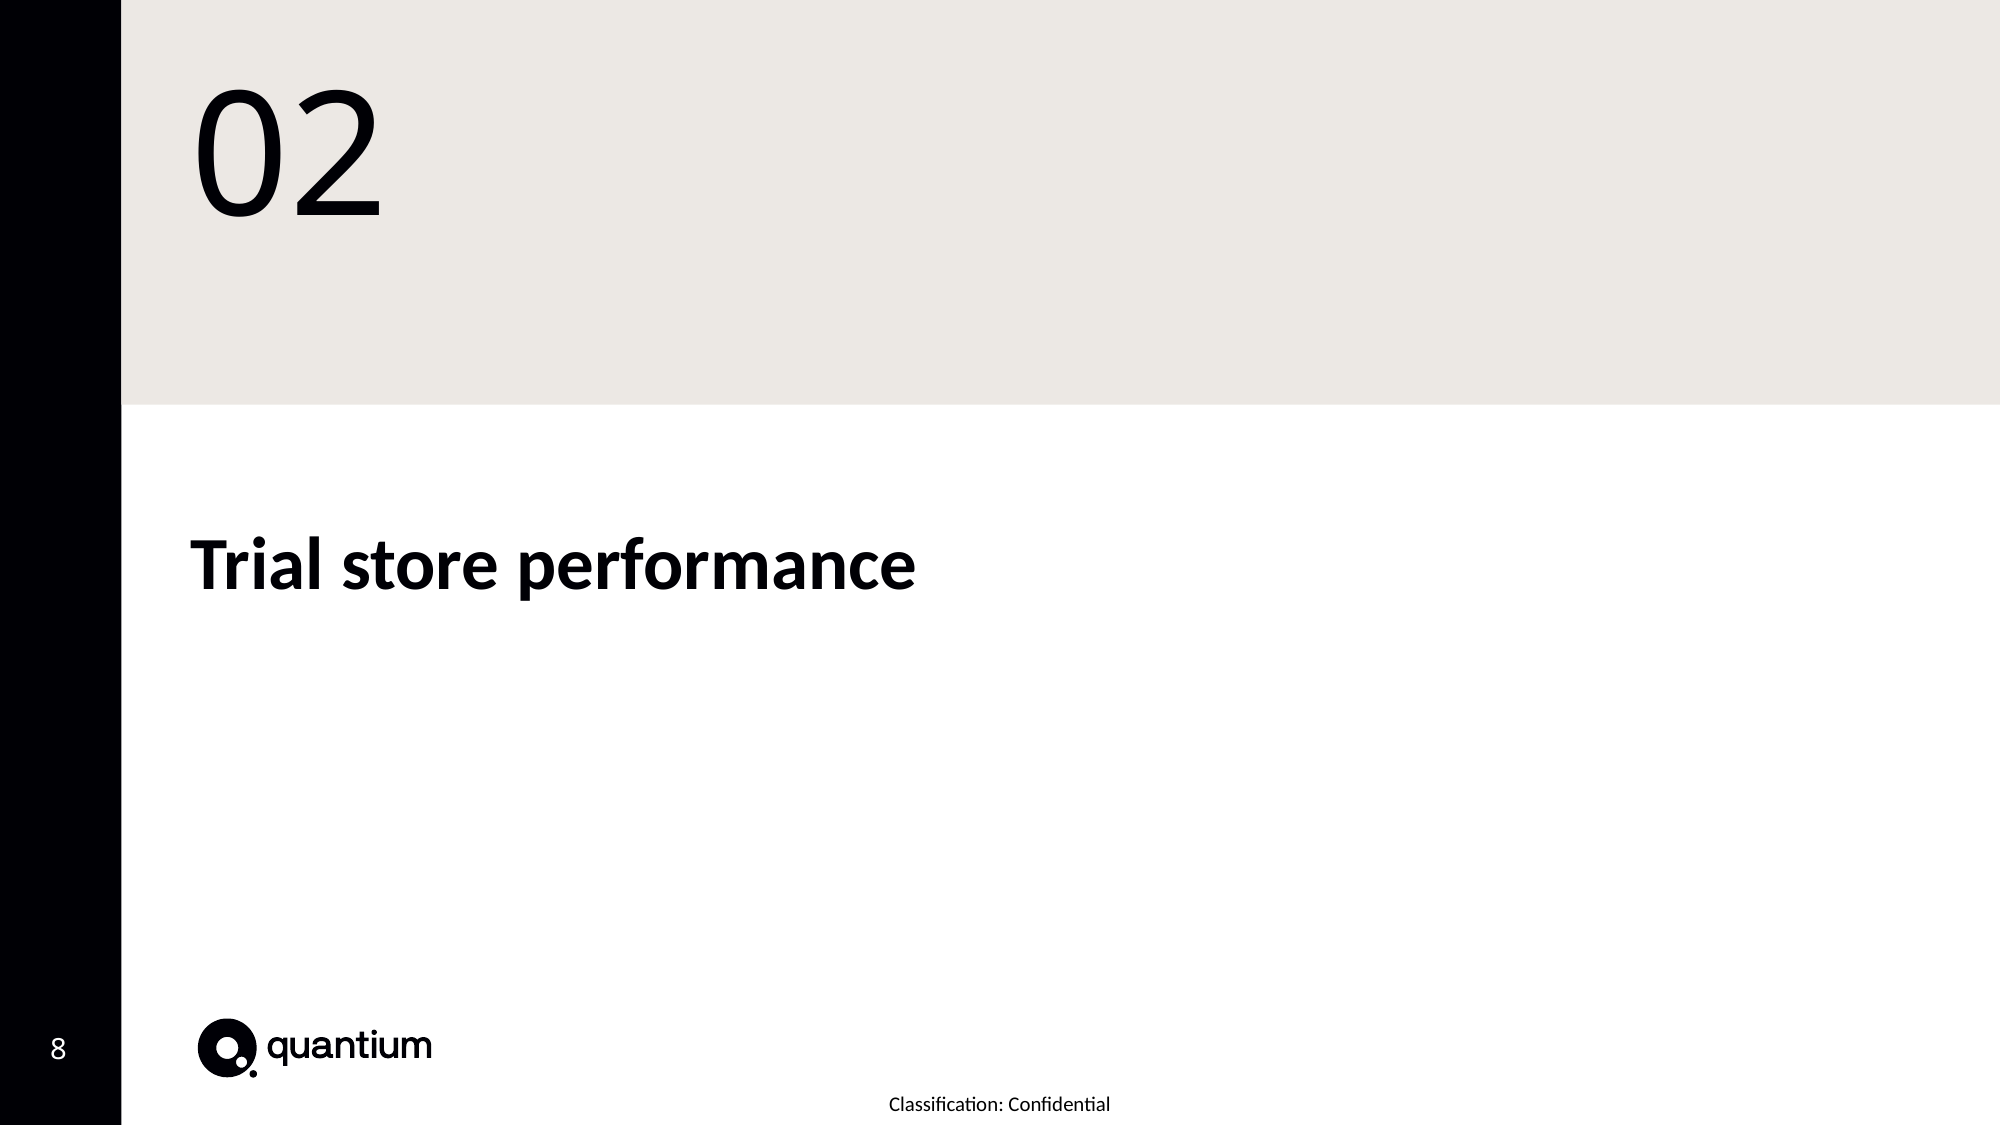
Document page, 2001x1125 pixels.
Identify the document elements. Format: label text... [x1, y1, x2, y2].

list Trial store performance [190, 514, 1096, 928]
title 02 [190, 65, 569, 225]
